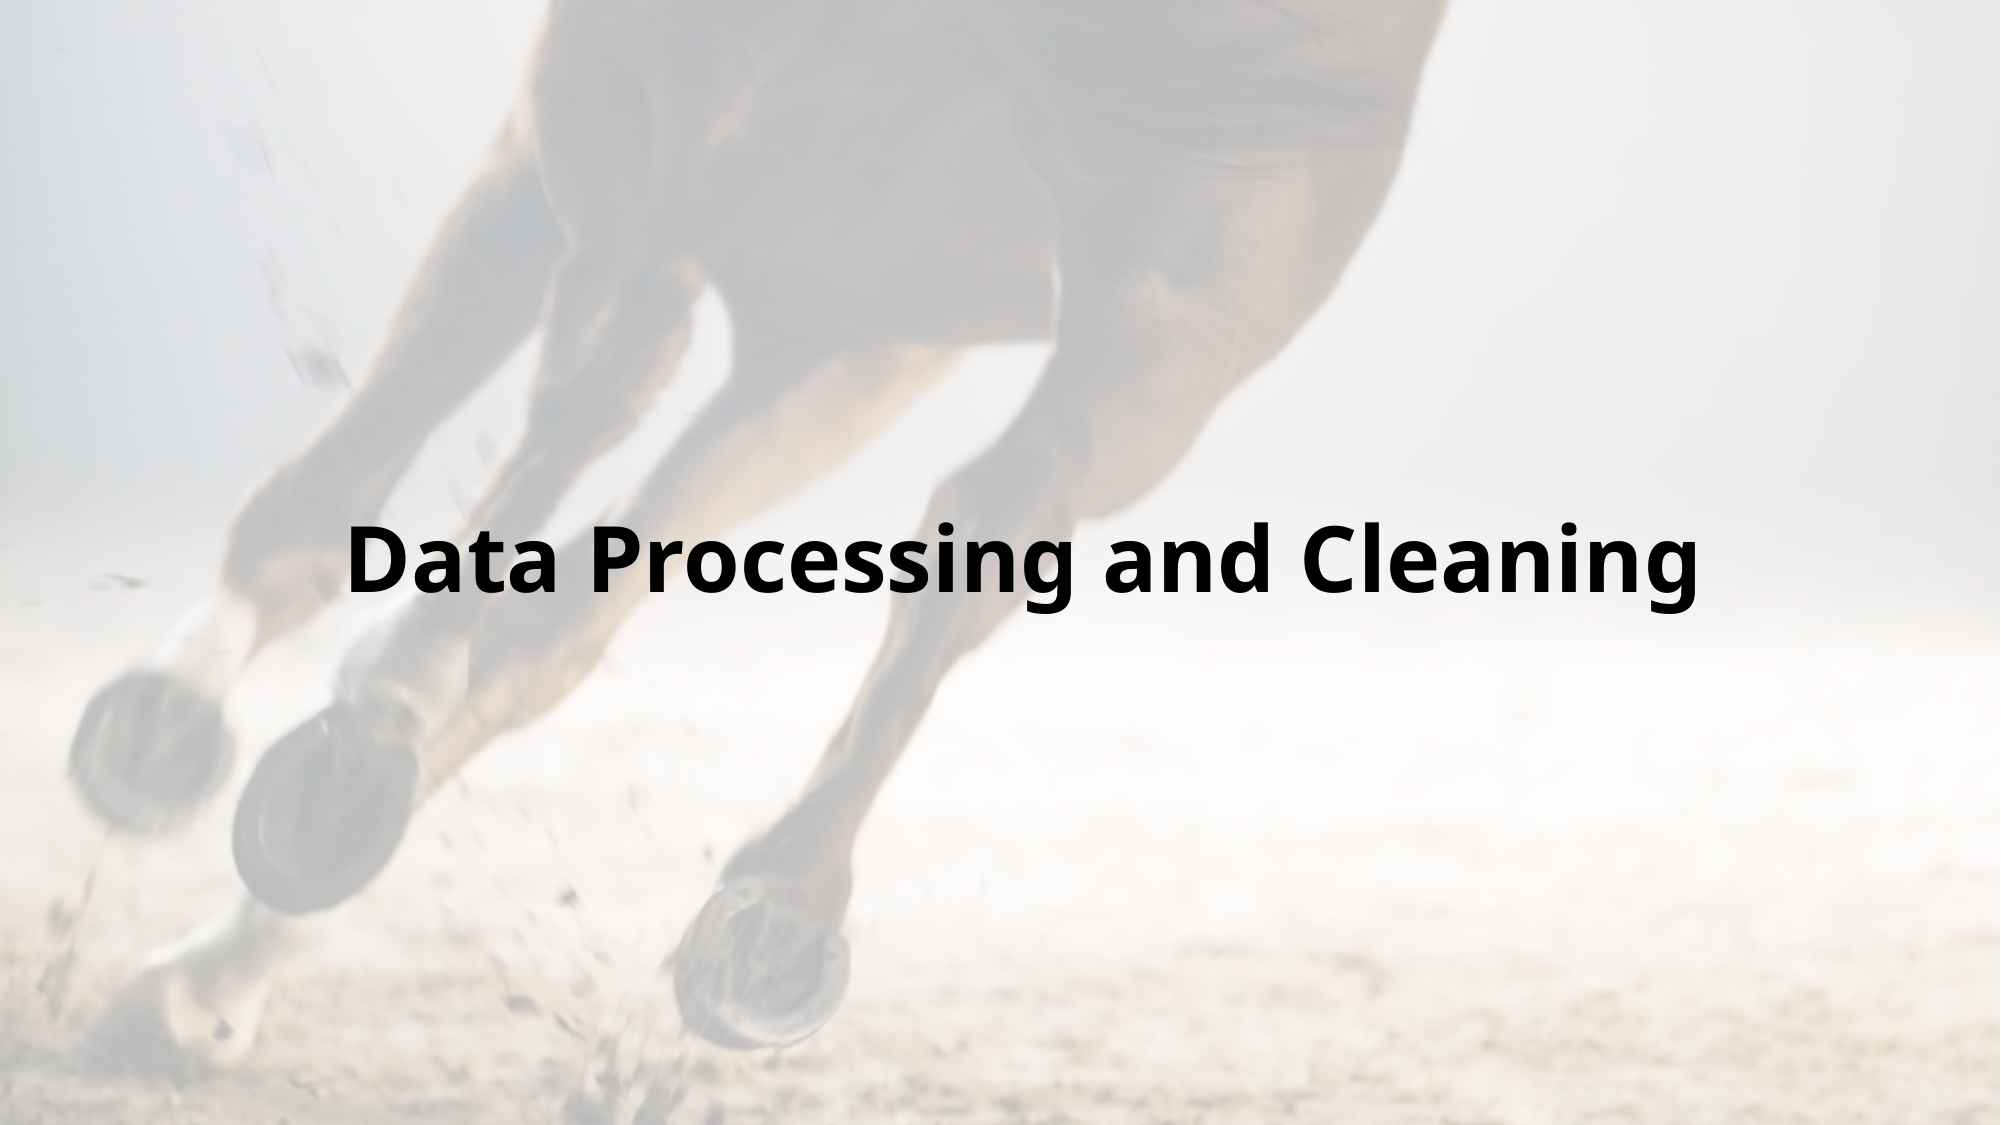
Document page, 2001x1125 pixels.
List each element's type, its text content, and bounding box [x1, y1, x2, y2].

title Data Processing and Cleaning [161, 453, 1887, 672]
